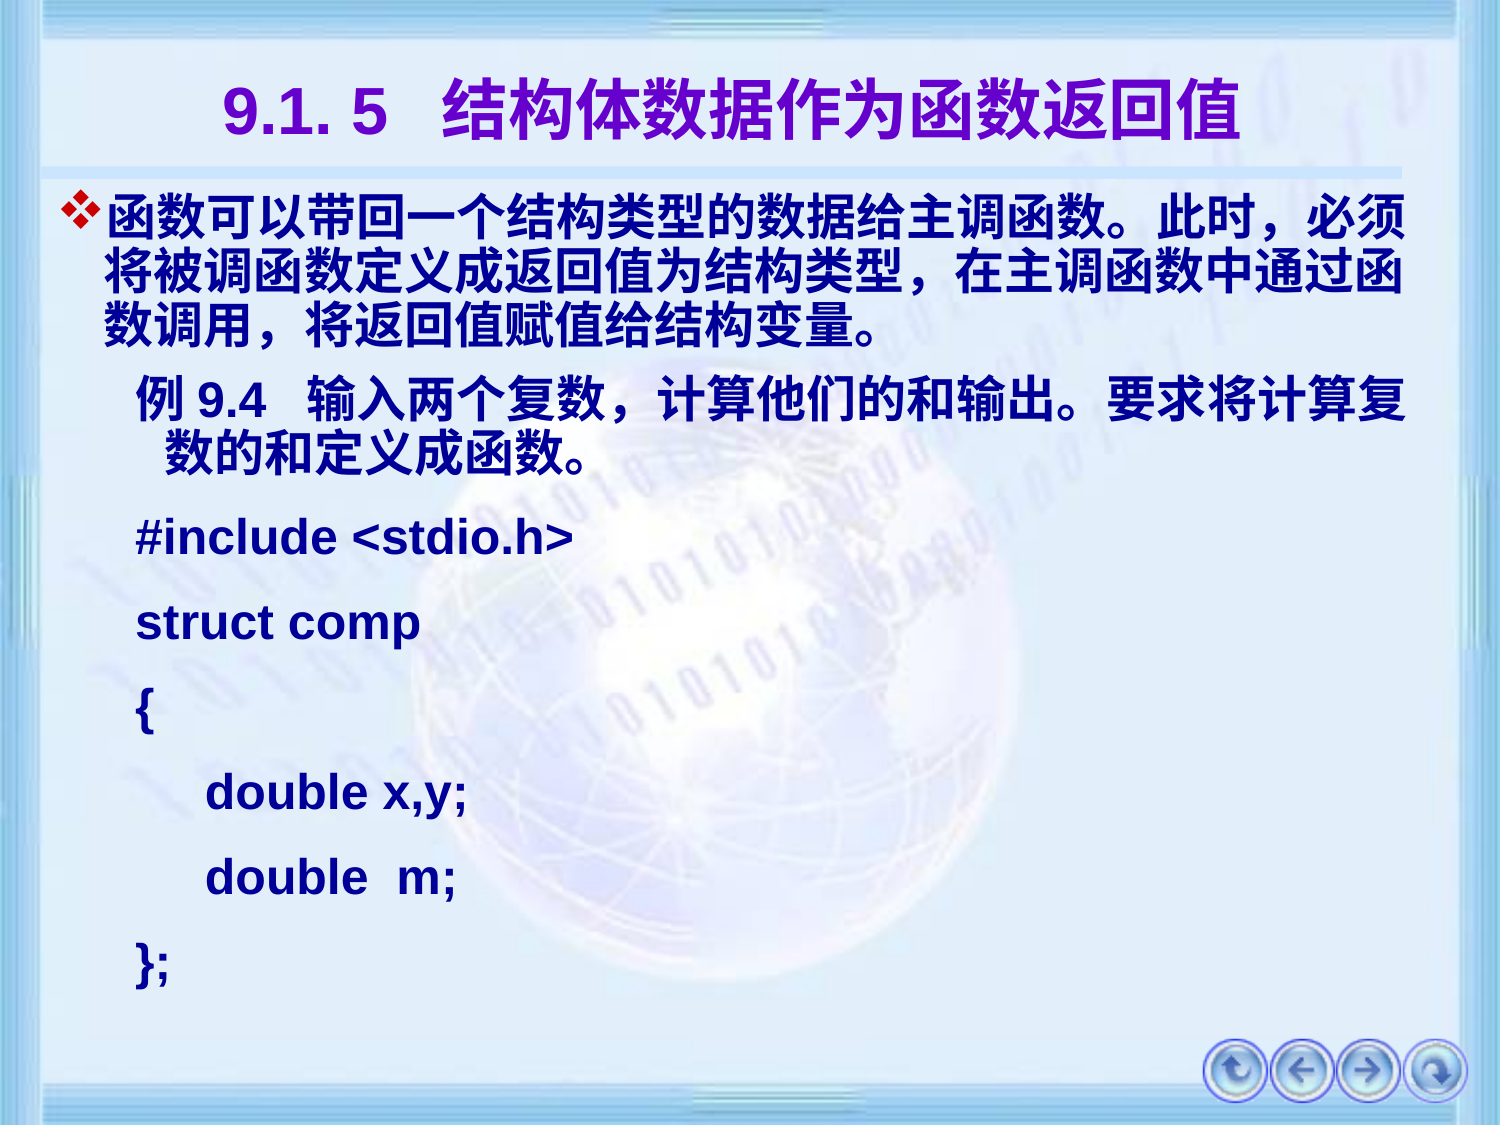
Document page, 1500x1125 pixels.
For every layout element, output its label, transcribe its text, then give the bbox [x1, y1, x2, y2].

list 函数可以带回一个结构类型的数据给主调函数。此时，必须将被调函数定义成返回值为结构类型，在主调函数中通过函数调用，将返回值赋值给结构变量。 例9.4 输入两个复数，计算他们的和输出。要求将计算复数的和定义成函数。 #include <stdio.h> struct comp { double x,y; double m; }; [41, 184, 1424, 1035]
title 9.1. 5 结构体数据作为函数返回值 [53, 54, 1412, 161]
picture [0, 0, 1500, 1125]
